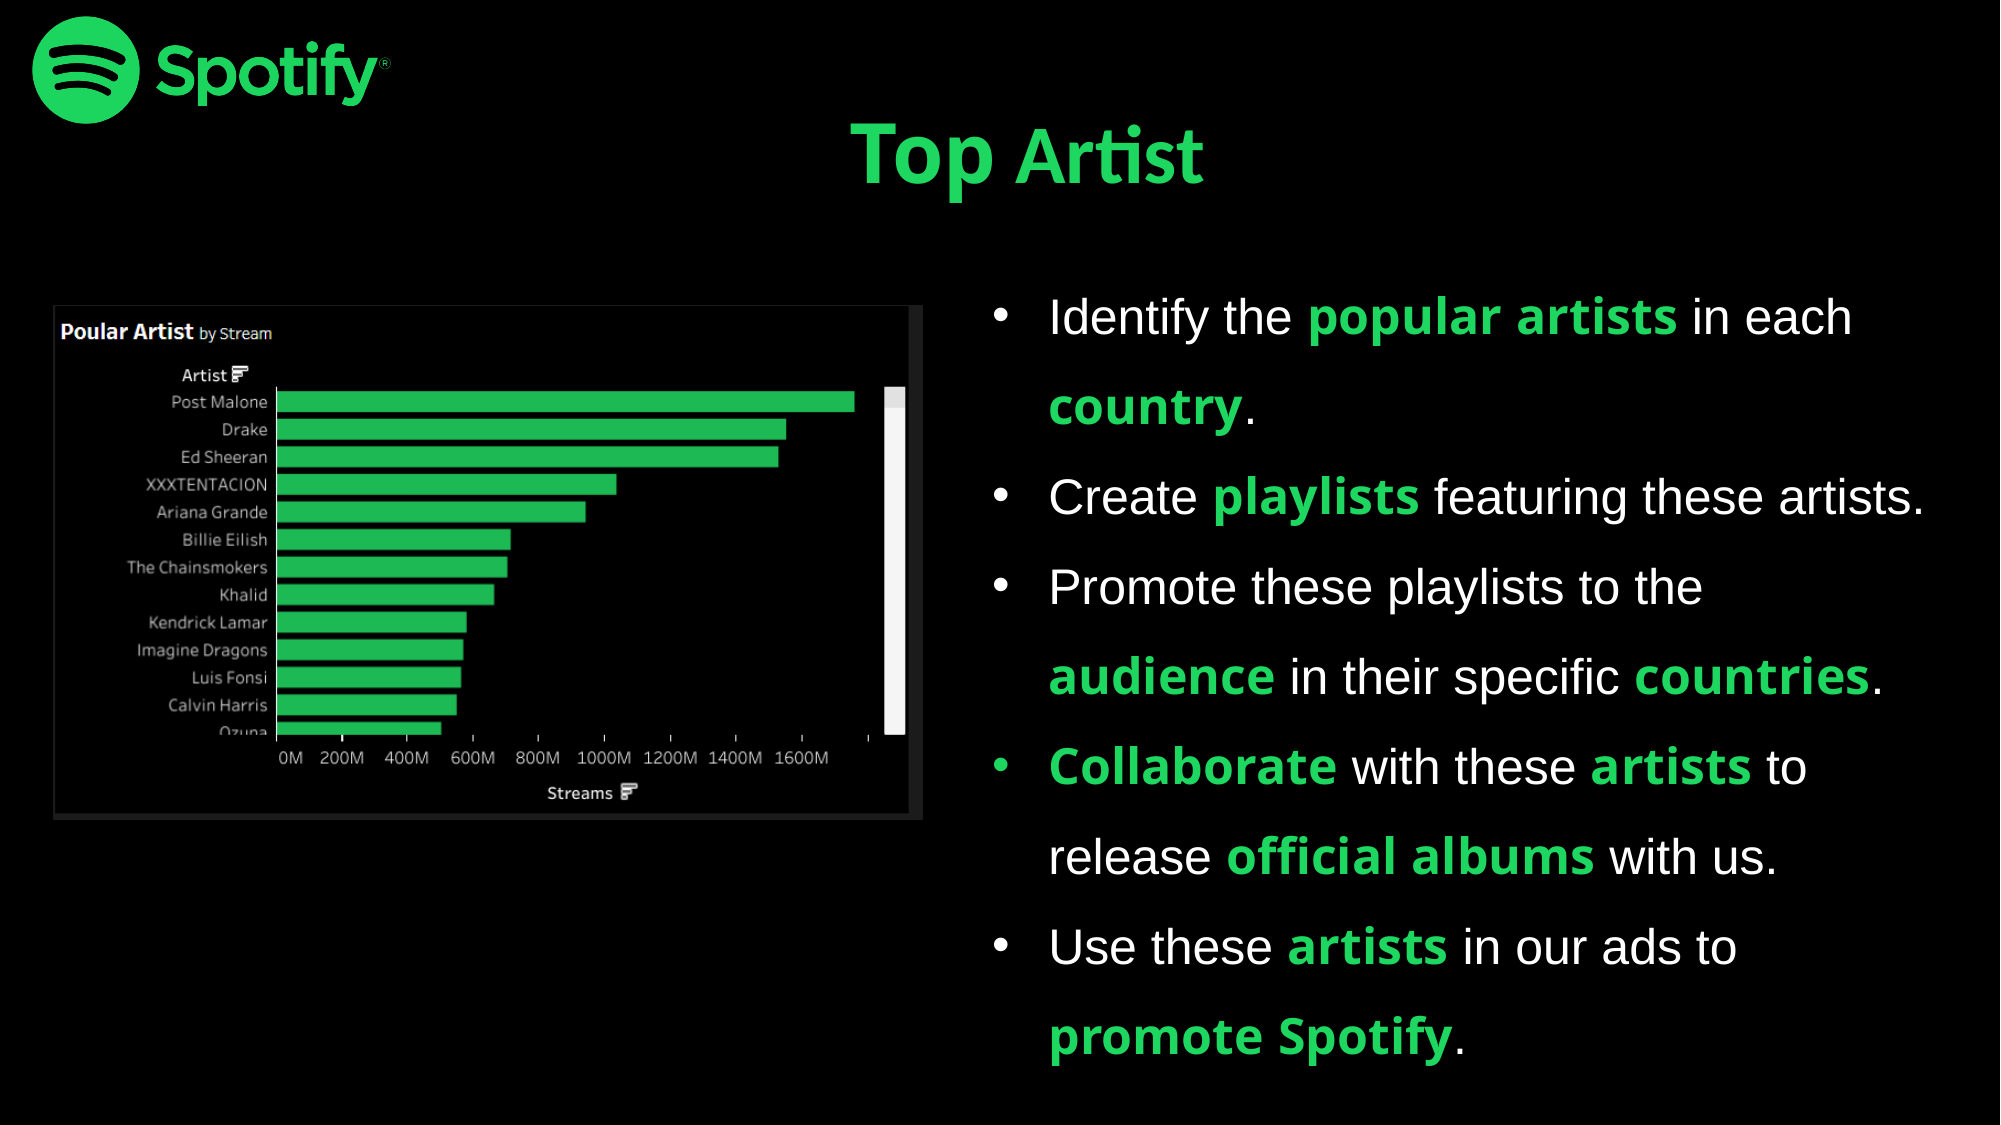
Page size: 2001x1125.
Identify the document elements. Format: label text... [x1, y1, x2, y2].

picture [32, 16, 391, 124]
picture [53, 305, 923, 820]
text_box Top Artist [527, 93, 1528, 208]
text_box Identify the popular artists in each country. Create playlists featuring these artists. Promote these playlists to the audience in their specific countries. Collaborate with these artists to release official albums with us. Use these artists in our ads to promote Spotify. [977, 246, 1947, 1072]
